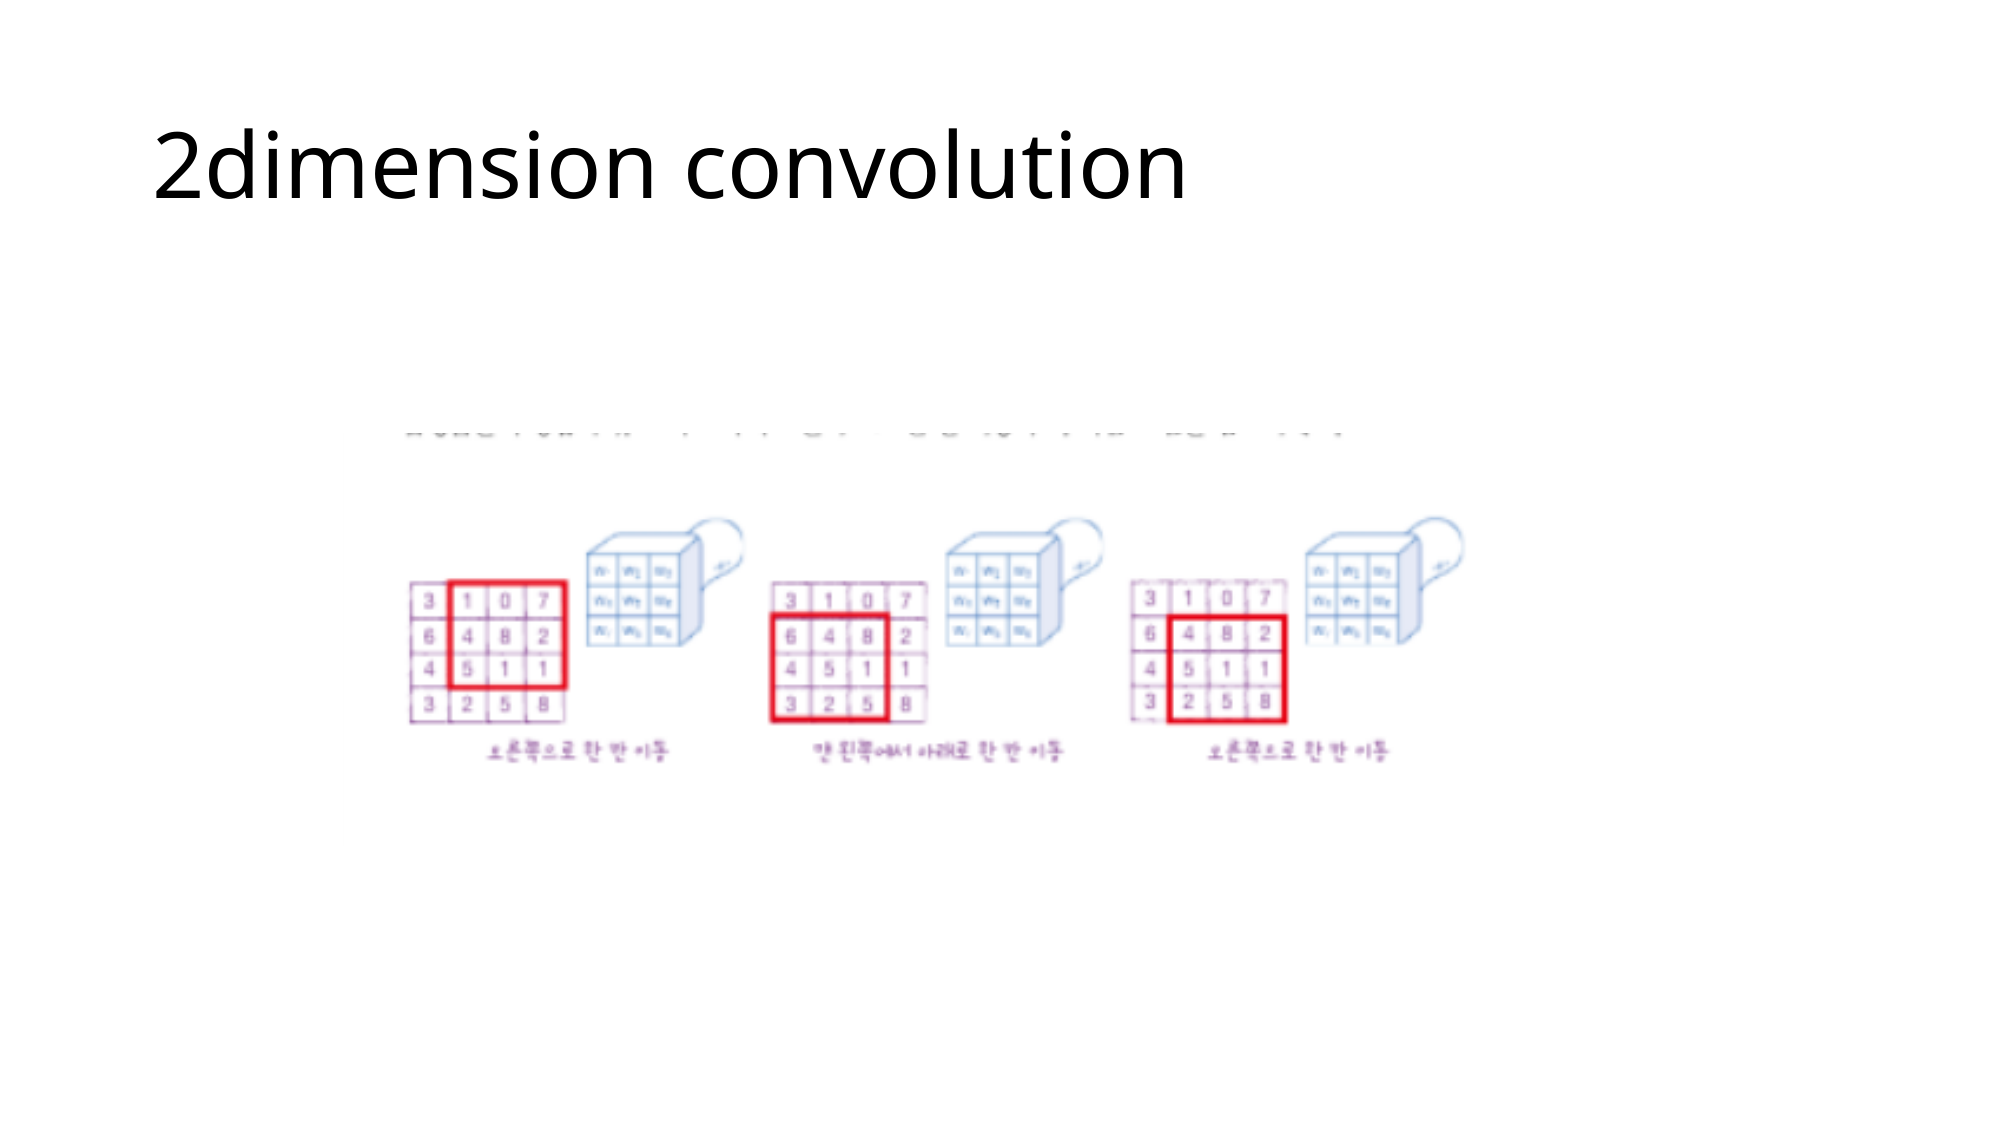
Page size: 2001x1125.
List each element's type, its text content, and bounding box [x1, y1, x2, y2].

title 2dimension convolution [137, 59, 1863, 278]
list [342, 433, 1544, 846]
